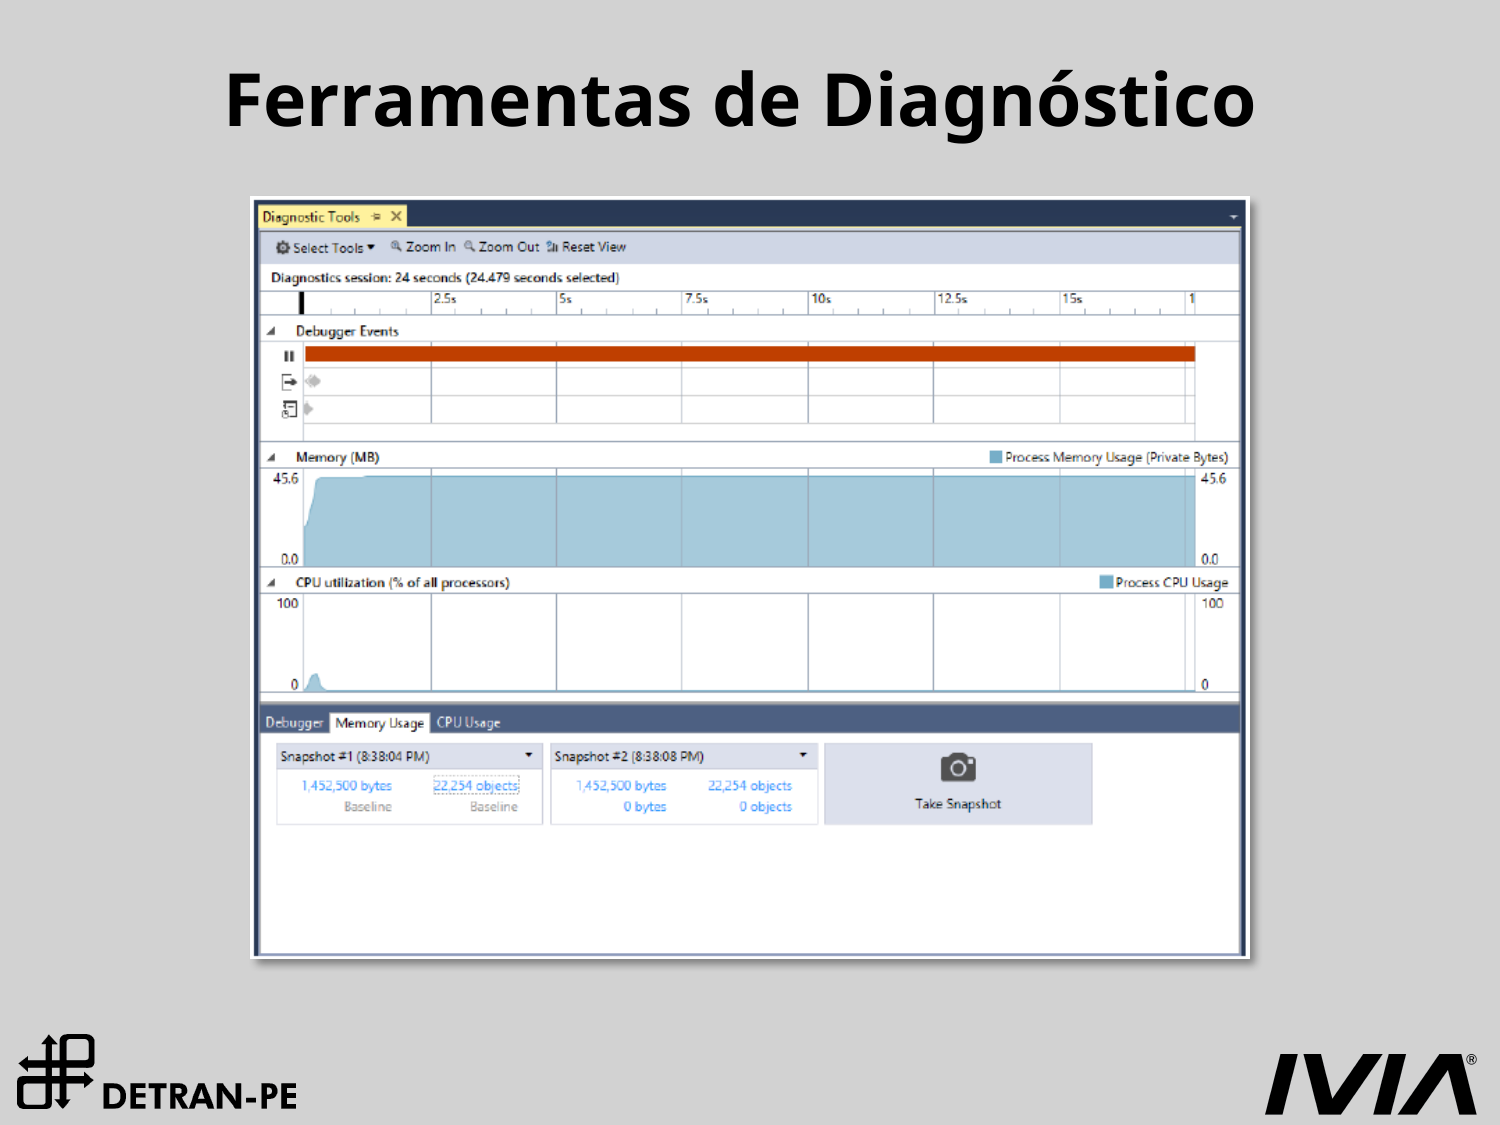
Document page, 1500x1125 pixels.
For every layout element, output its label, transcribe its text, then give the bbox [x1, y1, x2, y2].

picture [17, 1034, 296, 1109]
picture [1265, 1053, 1477, 1115]
picture [249, 196, 1251, 959]
title Ferramentas de Diagnóstico [75, 45, 1425, 149]
